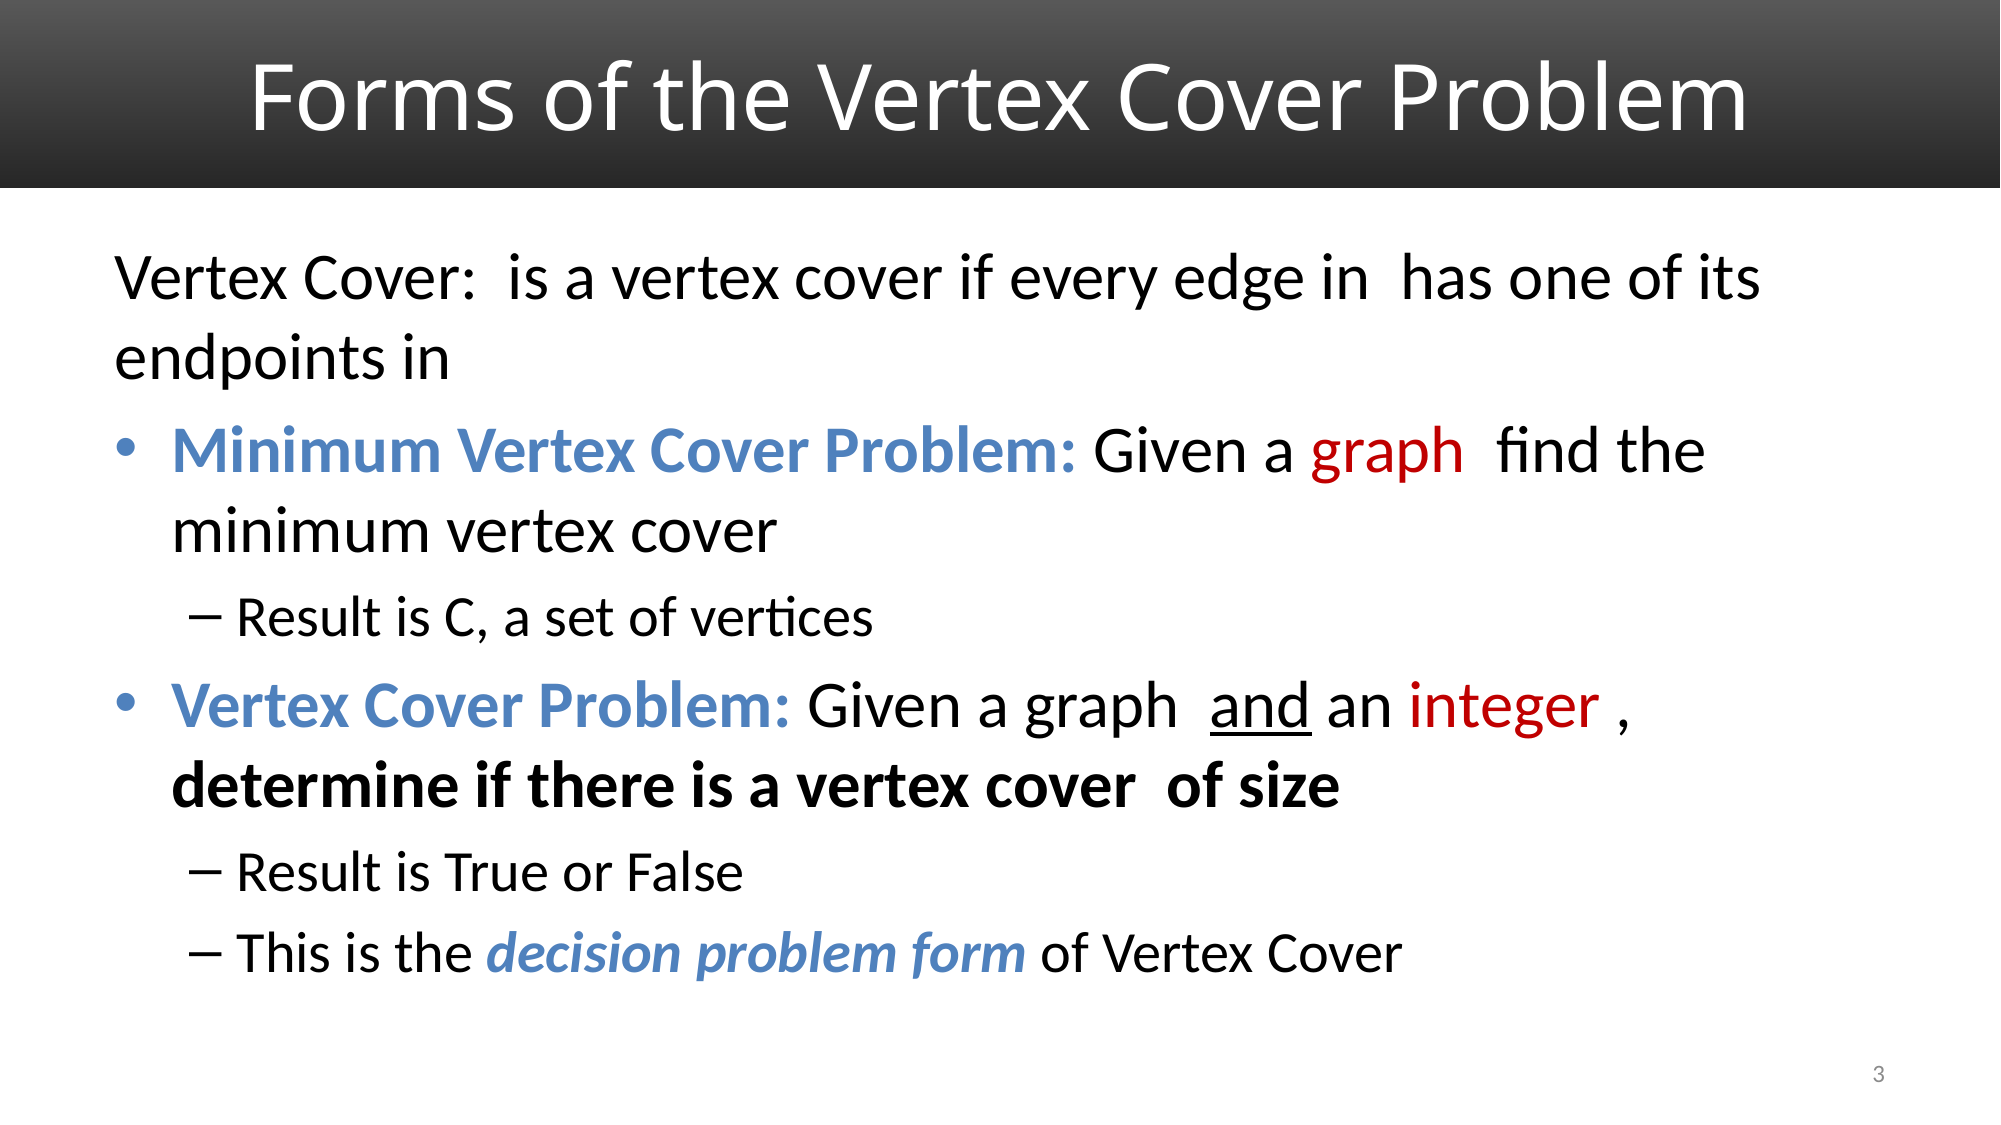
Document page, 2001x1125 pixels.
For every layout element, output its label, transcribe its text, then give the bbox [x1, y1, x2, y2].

title Forms of the Vertex Cover Problem [99, 24, 1900, 163]
slide_number 3 [1433, 1042, 1900, 1103]
